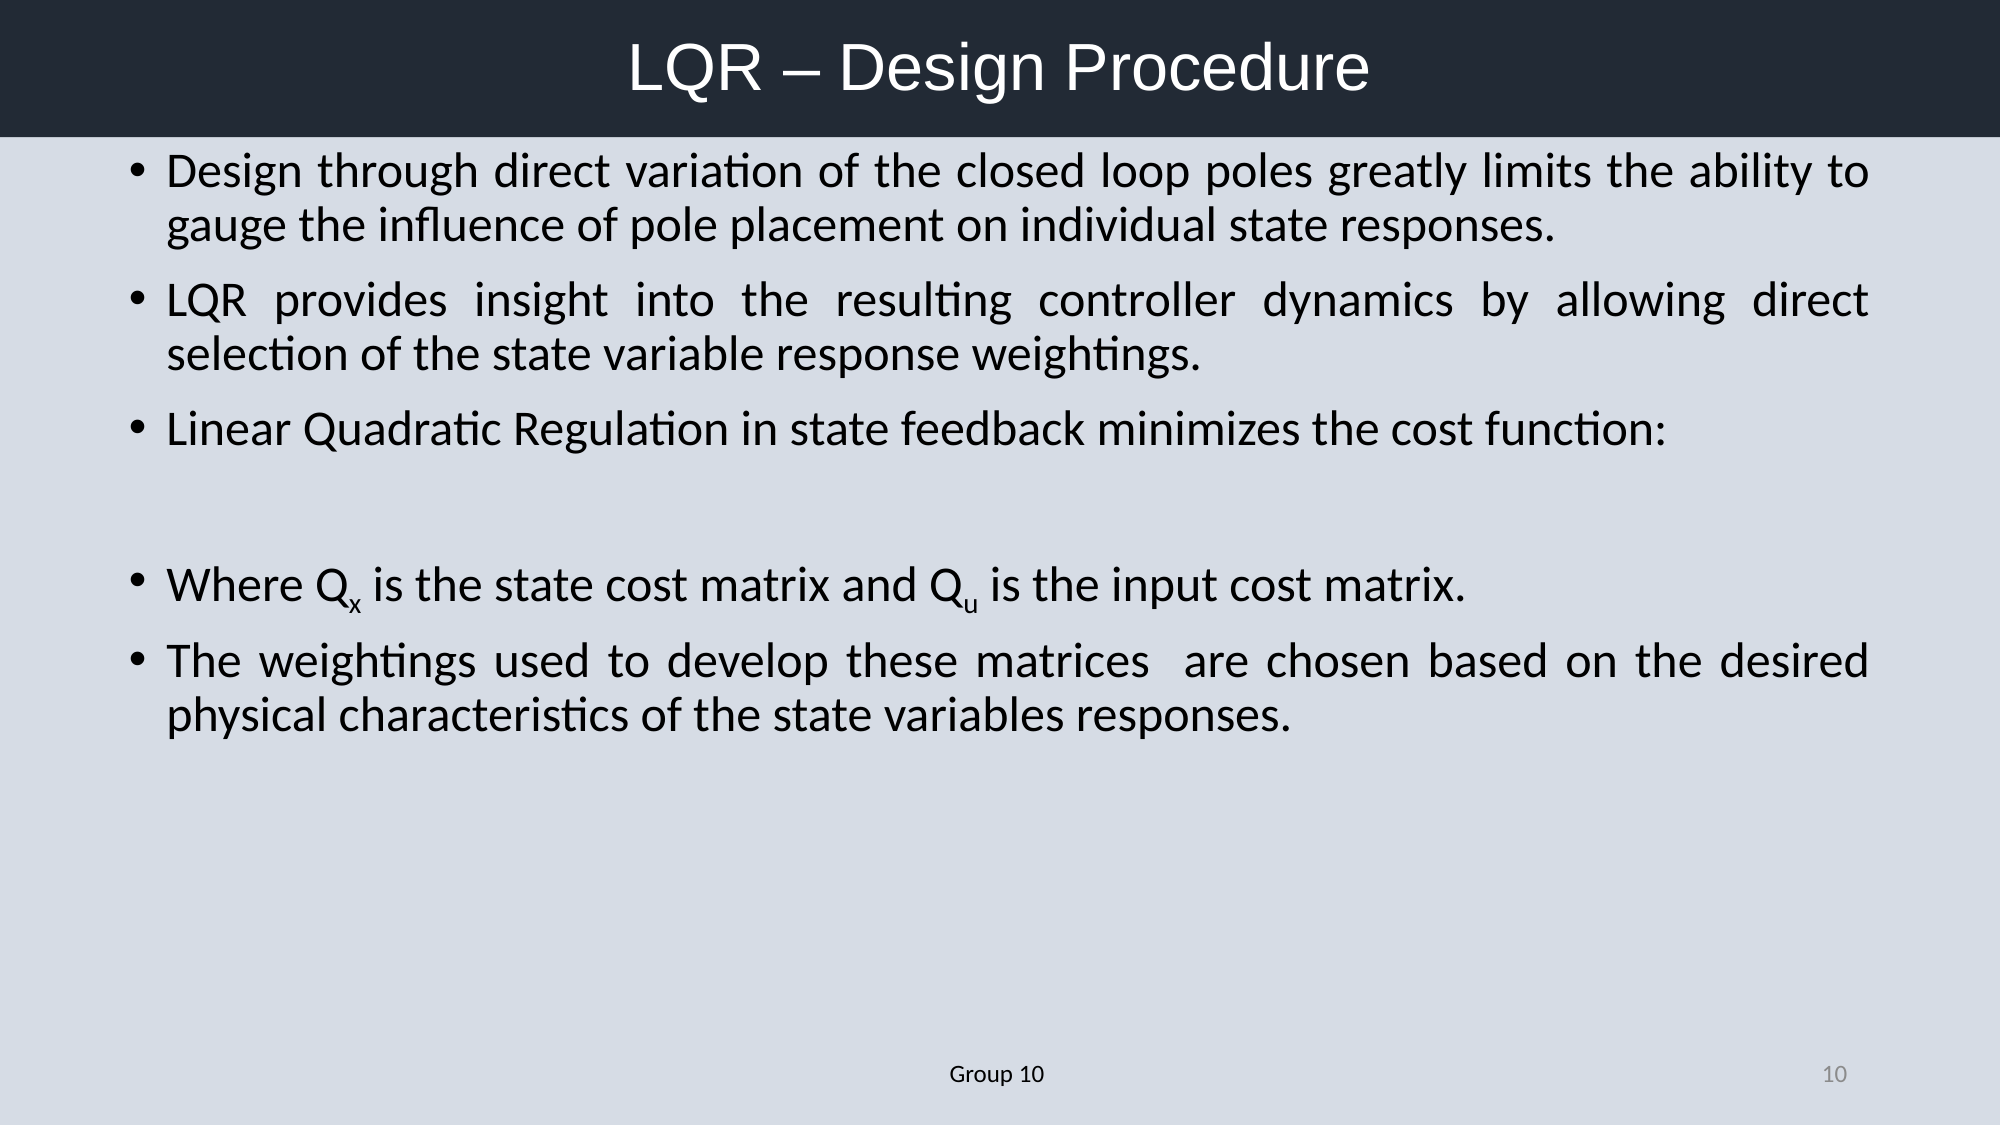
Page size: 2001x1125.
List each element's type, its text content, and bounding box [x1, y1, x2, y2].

footer Group 10 [662, 1042, 1338, 1103]
slide_number 10 [1412, 1042, 1863, 1103]
title LQR – Design Procedure [0, 0, 2000, 138]
